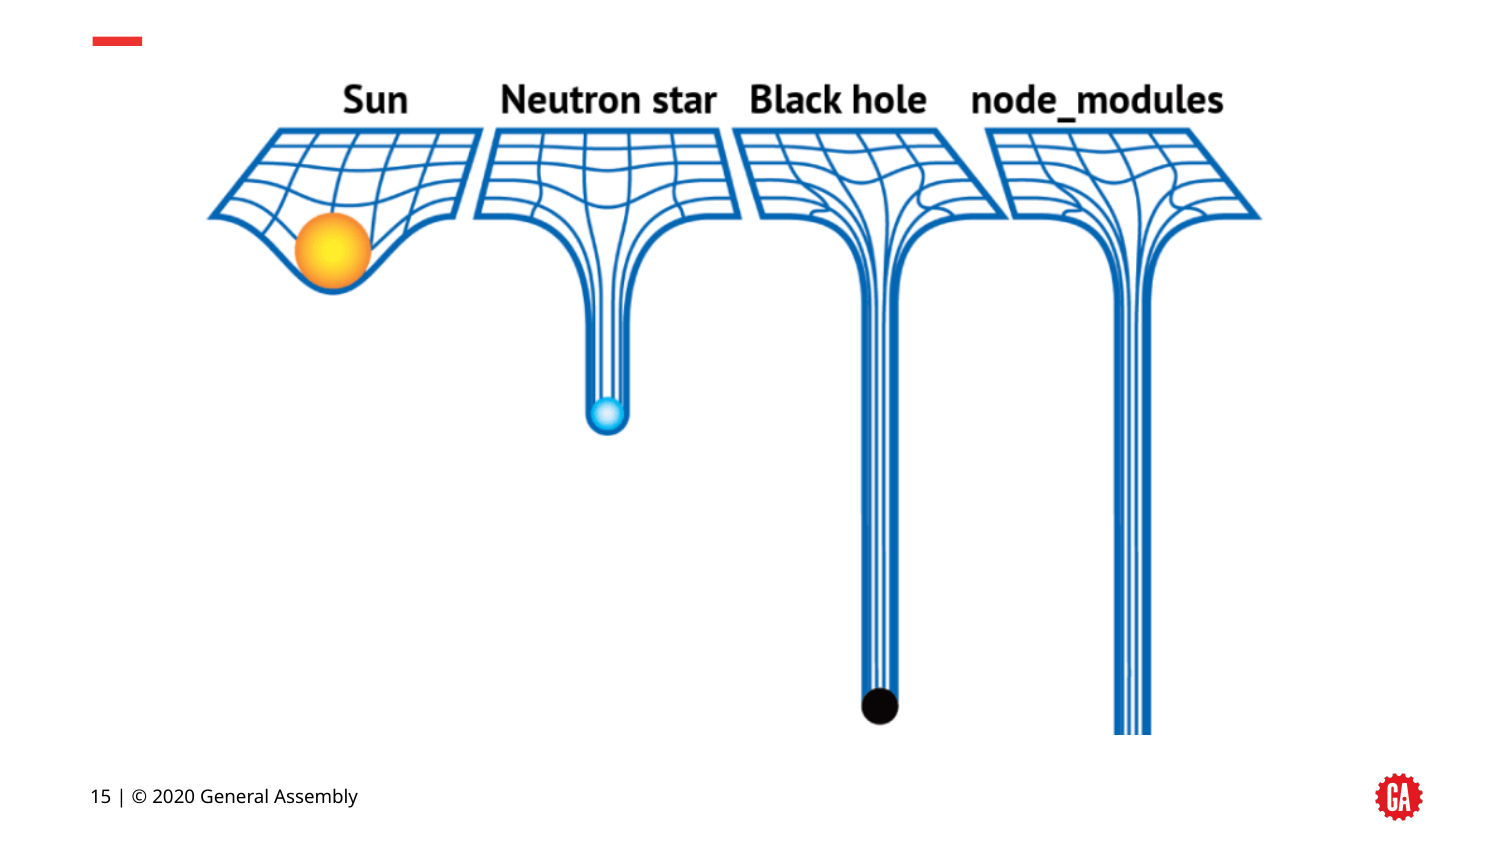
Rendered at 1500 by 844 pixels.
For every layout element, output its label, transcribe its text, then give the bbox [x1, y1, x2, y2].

picture [183, 67, 1294, 735]
picture [1373, 771, 1425, 823]
slide_number 15 | © 2020 General Assembly [75, 764, 465, 830]
